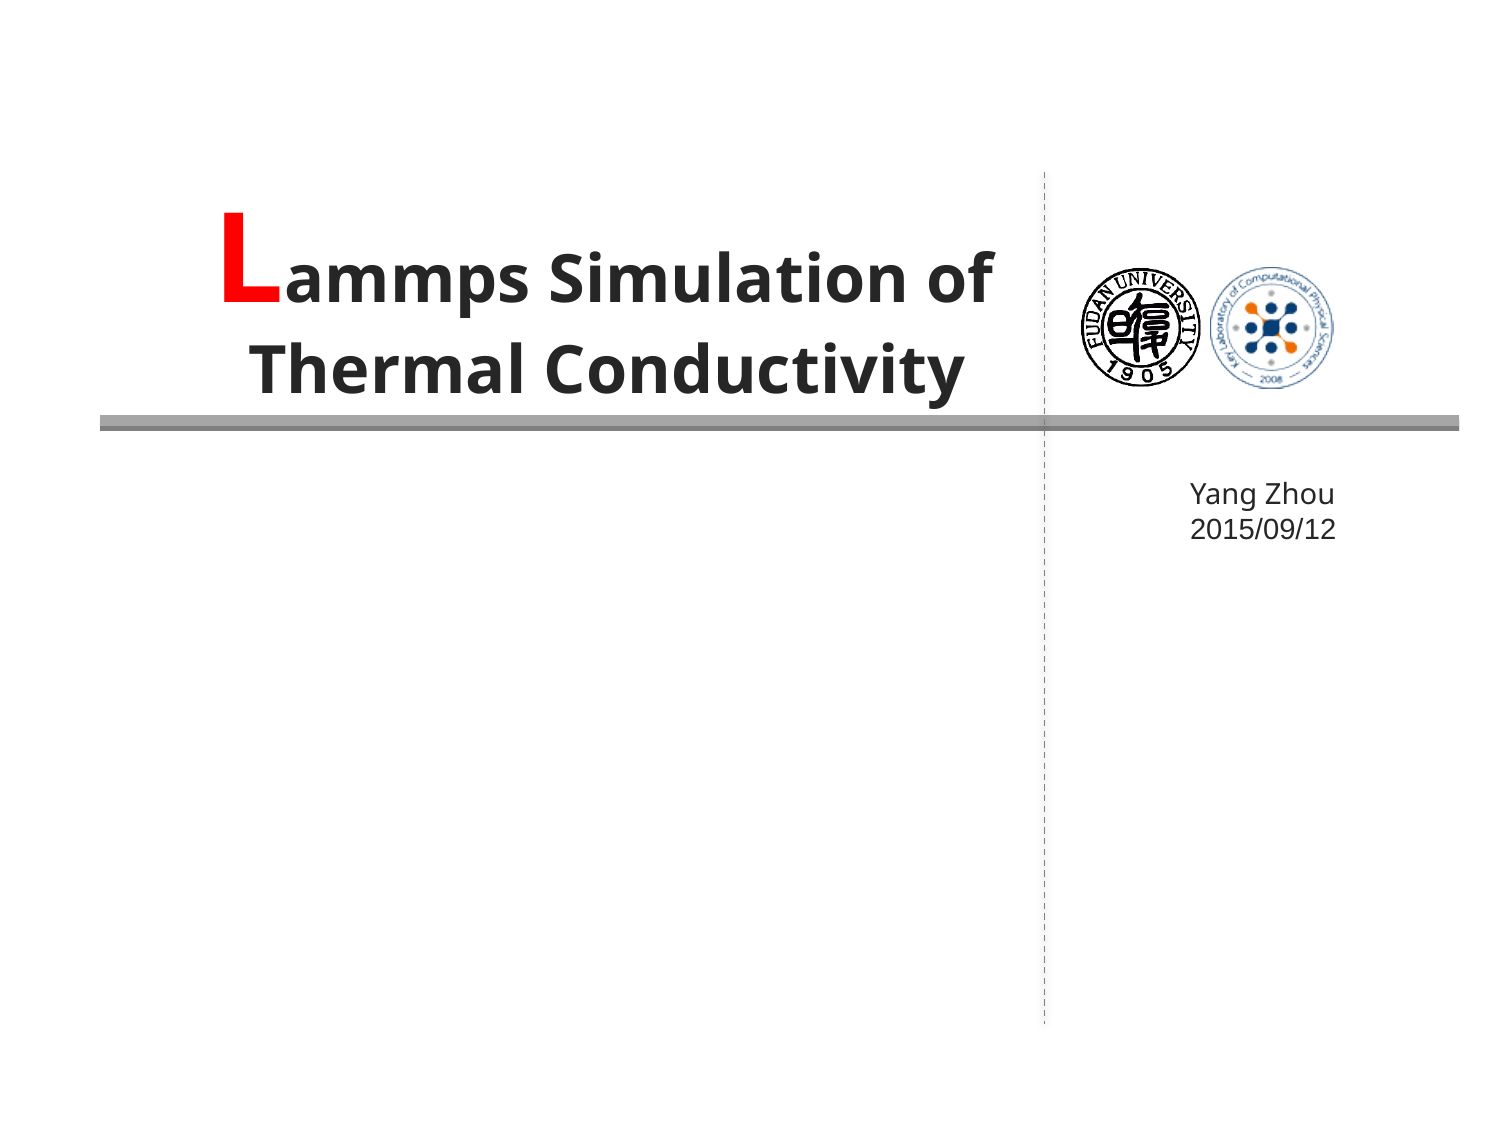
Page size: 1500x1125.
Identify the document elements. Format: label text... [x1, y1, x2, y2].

text_box Lammps Simulation of Thermal Conductivity [199, 169, 1063, 415]
picture [1080, 266, 1201, 387]
picture [1210, 266, 1335, 389]
text_box Yang Zhou 2015/09/12 [1175, 467, 1376, 553]
